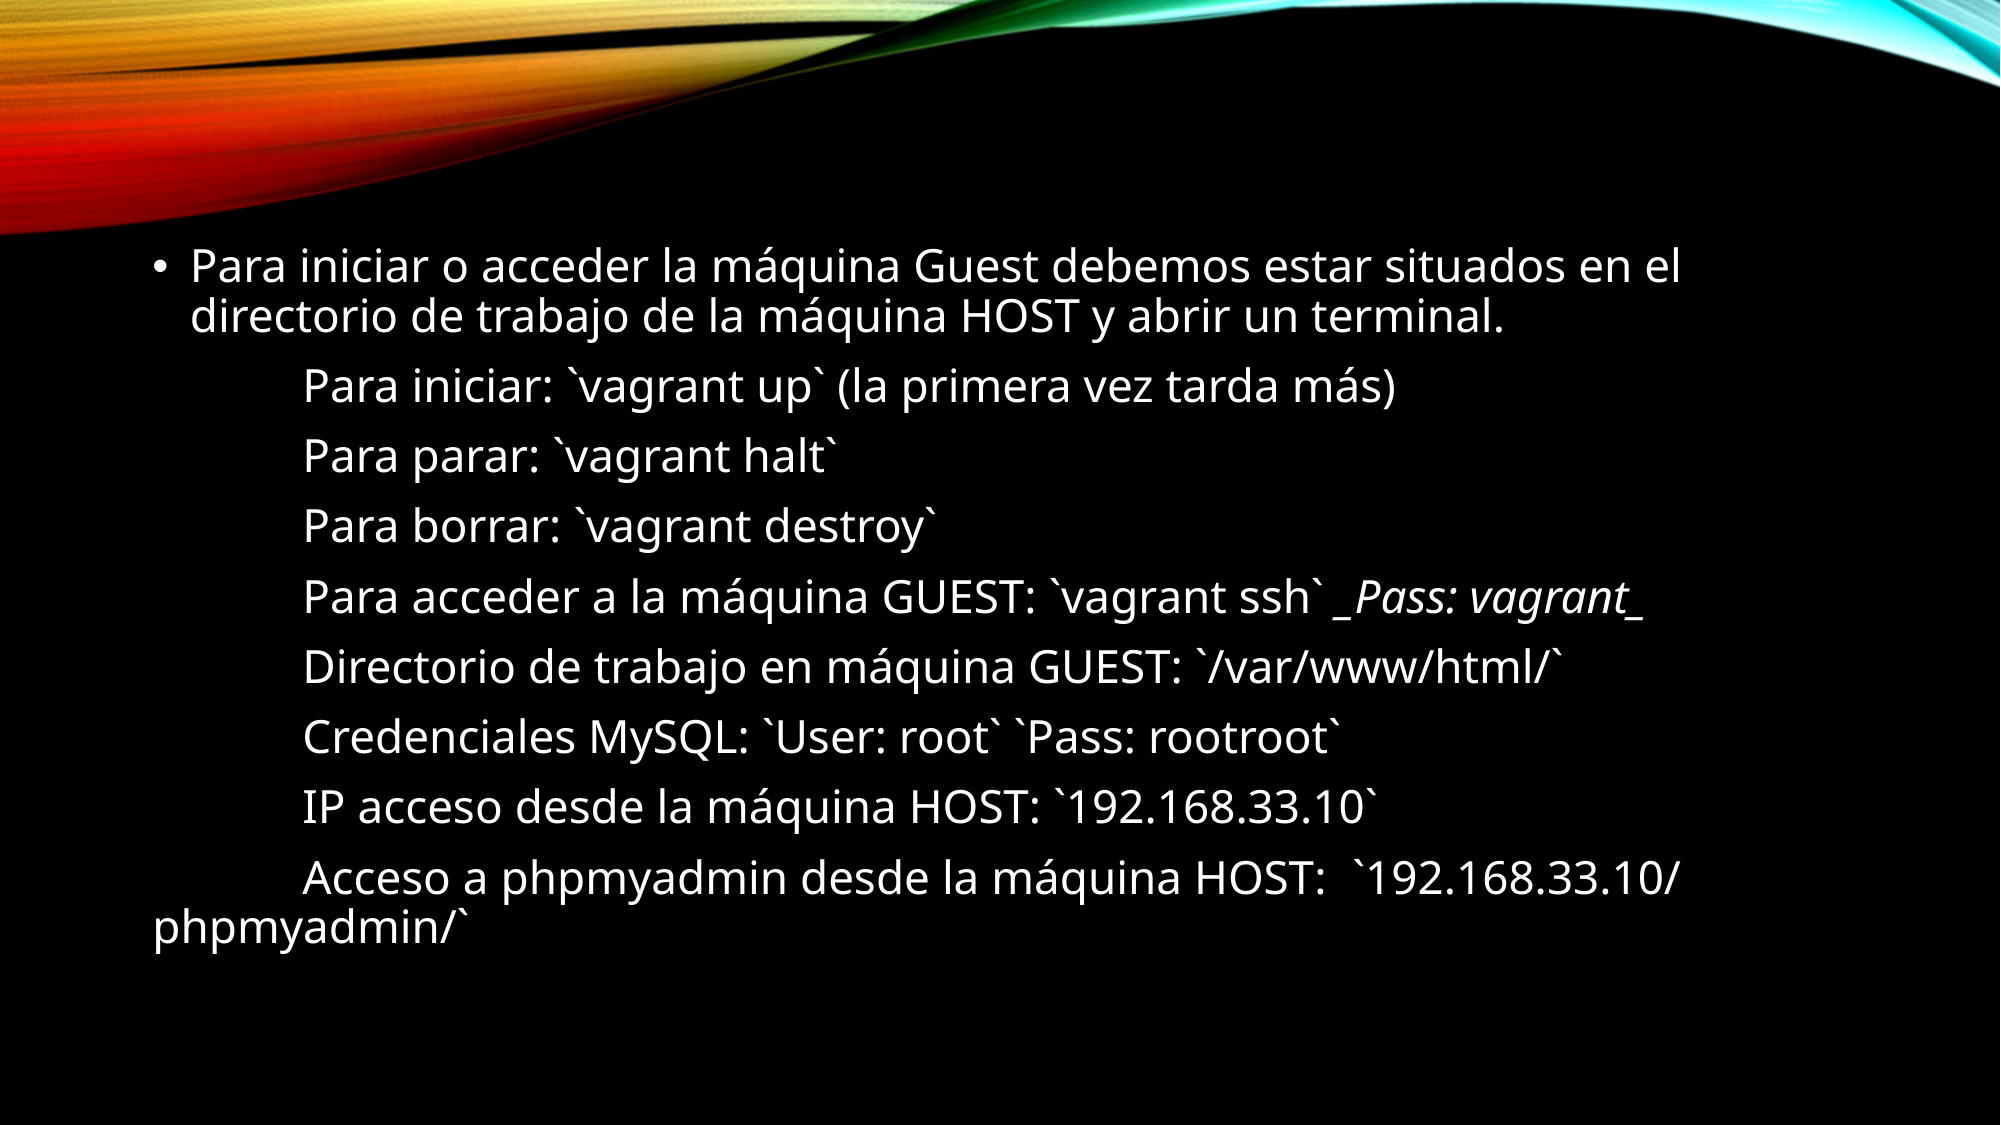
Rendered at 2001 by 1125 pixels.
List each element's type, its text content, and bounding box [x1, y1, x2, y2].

picture [0, 0, 2000, 237]
list Para iniciar o acceder la máquina Guest debemos estar situados en el directorio de trabajo de la máquina HOST y abrir un terminal. Para iniciar: `vagrant up` (la primera vez tarda más) Para parar: `vagrant halt` Para borrar: `vagrant destroy` Para acceder a la máquina GUEST: `vagrant ssh` _Pass: vagrant_ Directorio de trabajo en máquina GUEST: `/var/www/html/` Credenciales MySQL: `User: root` `Pass: rootroot` IP acceso desde la máquina HOST: `192.168.33.10` Acceso a phpmyadmin desde la máquina HOST: `192.168.33.10/phpmyadmin/` [137, 235, 1863, 1014]
